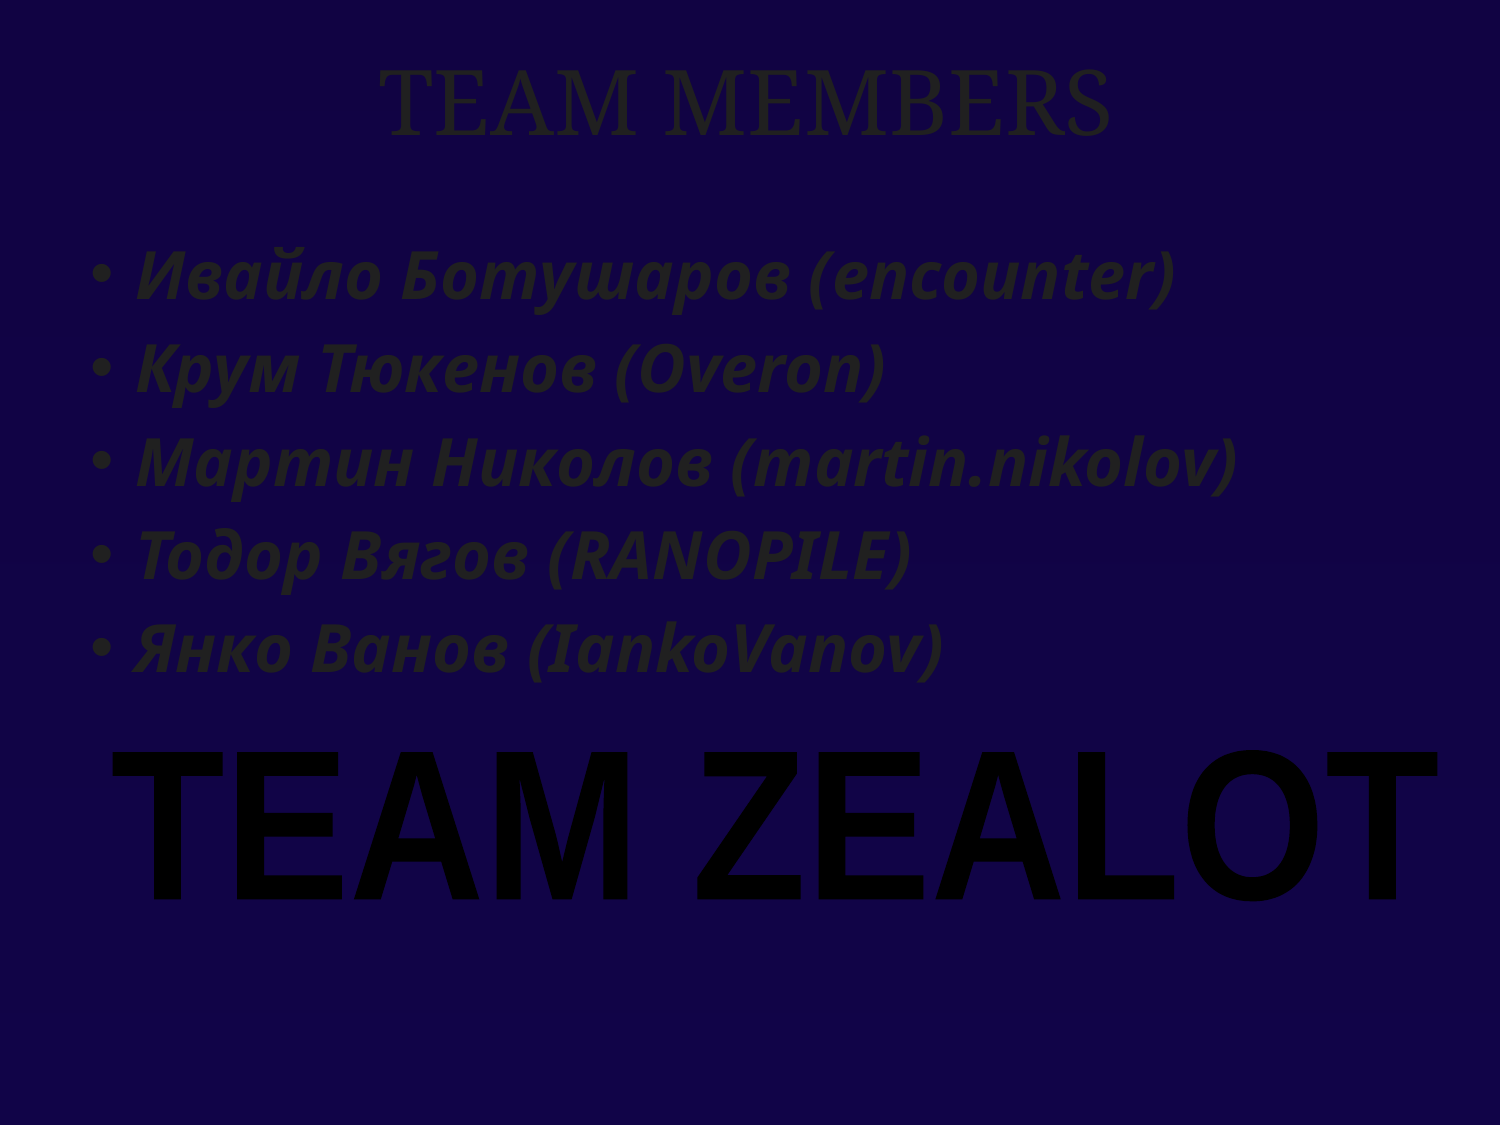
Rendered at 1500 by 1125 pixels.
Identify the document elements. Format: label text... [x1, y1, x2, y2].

title Team members [75, 37, 1418, 163]
list Ивайло Ботушаров (encounter) Крум Тюкенов (Overon) Мартин Николов (martin.nikolov) Тодор Вягов (RANOPILE) Янко Ванов (IankoVanov) [75, 224, 1418, 950]
